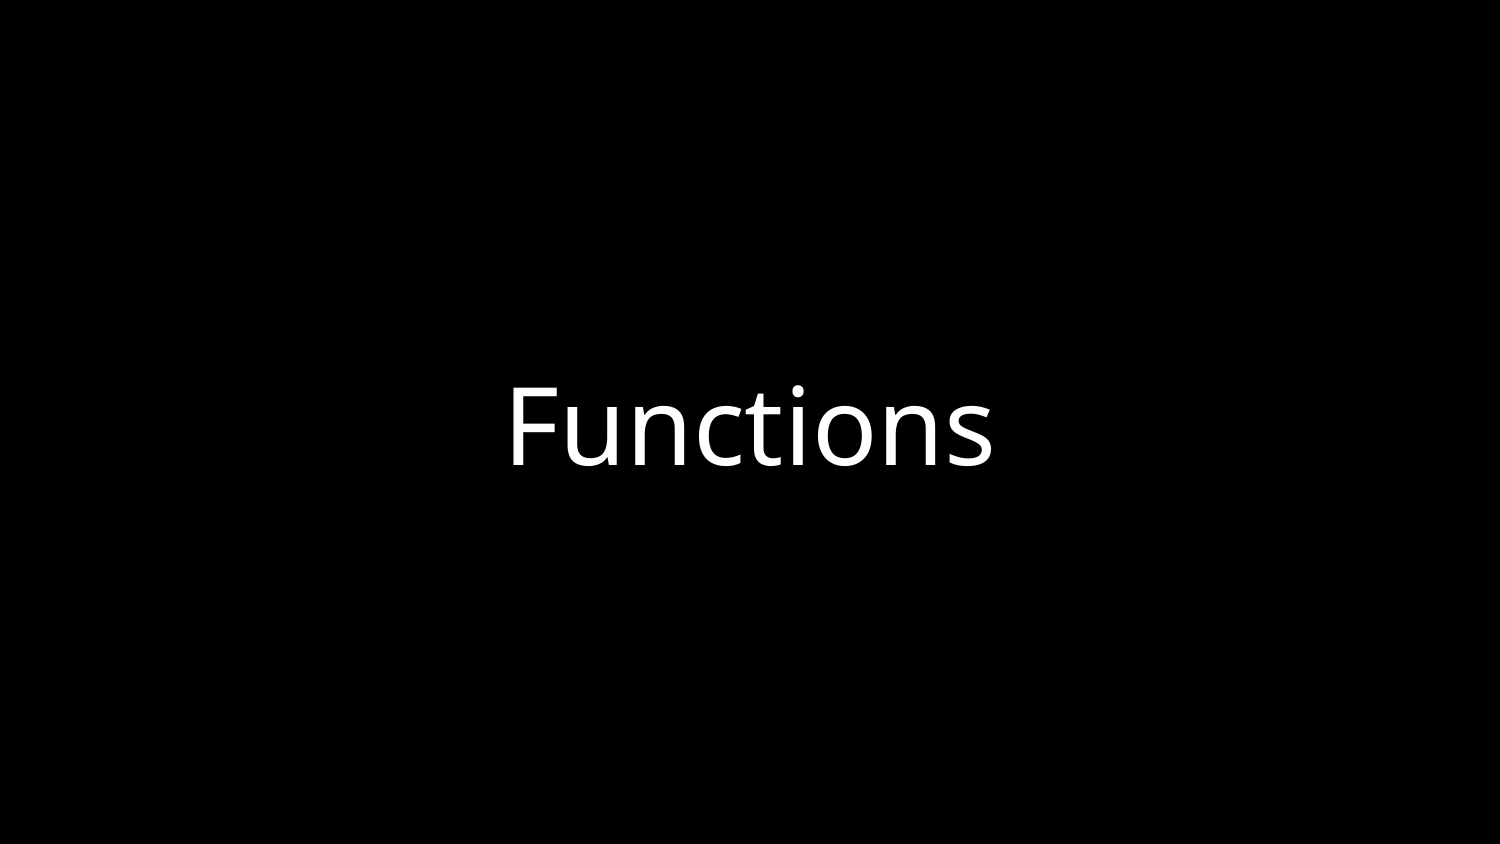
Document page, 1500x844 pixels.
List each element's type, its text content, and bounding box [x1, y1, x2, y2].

title Functions [146, 279, 1354, 565]
